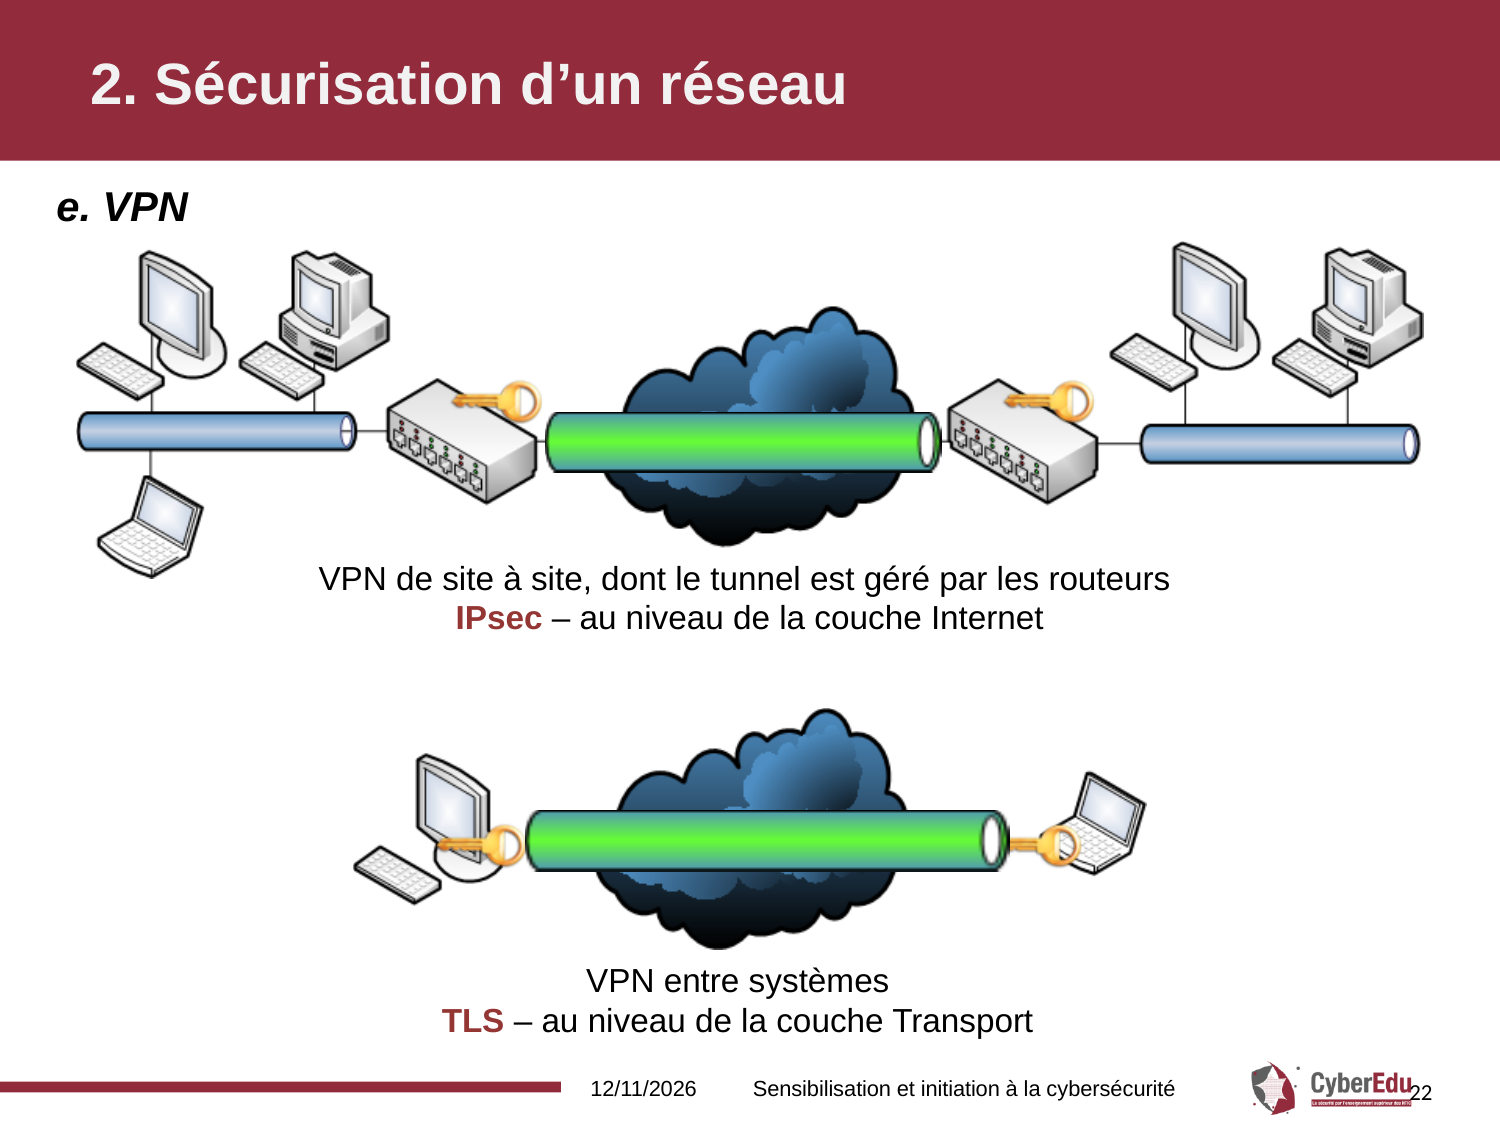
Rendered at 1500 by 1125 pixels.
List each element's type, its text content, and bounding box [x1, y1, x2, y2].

footer Sensibilisation et initiation à la cybersécurité [738, 1057, 1236, 1118]
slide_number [561, 1057, 727, 1118]
text_box e. VPN [41, 172, 1471, 268]
text_box VPN entre systèmes TLS – au niveau de la couche Transport [277, 952, 1199, 1047]
title 2. Sécurisation d’un réseau [75, 1, 1425, 161]
picture [1246, 1060, 1412, 1115]
picture [352, 708, 1148, 950]
picture [76, 241, 1424, 580]
text_box VPN de site à site, dont le tunnel est géré par les routeurs IPsec – au niveau de la couche Internet [301, 587, 1199, 644]
